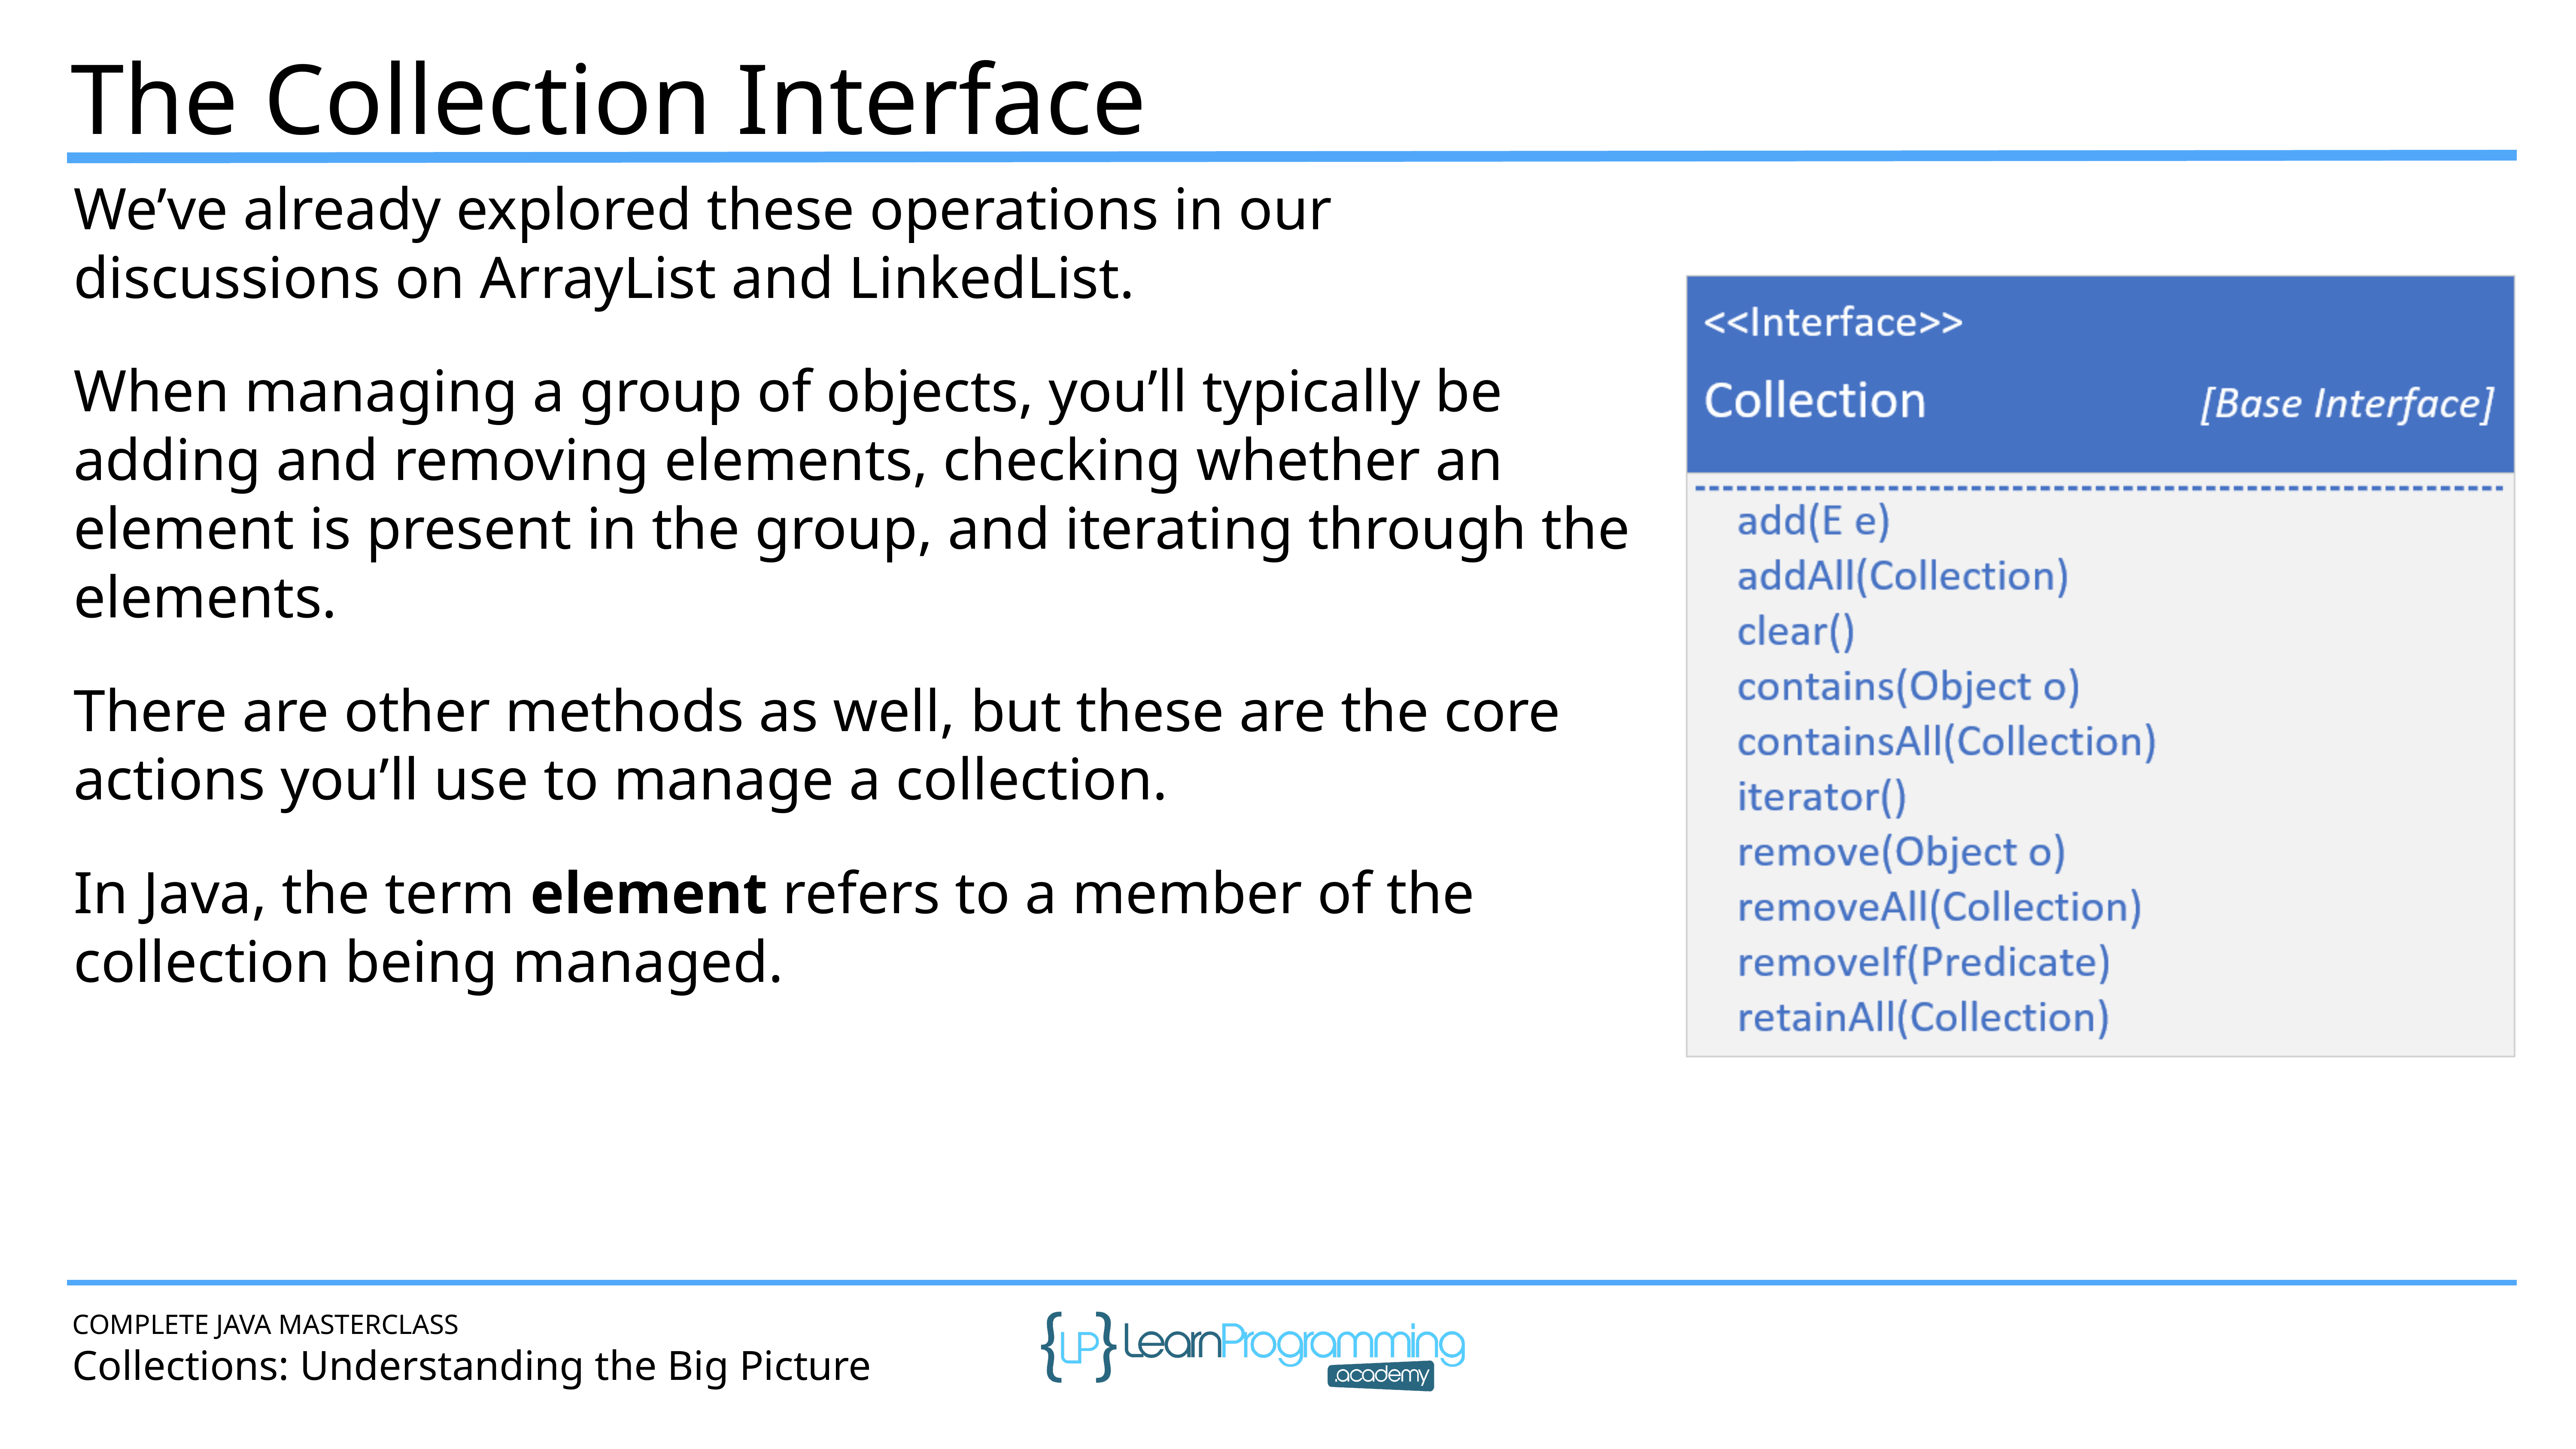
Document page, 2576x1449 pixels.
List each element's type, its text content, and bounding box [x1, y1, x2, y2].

text_box We’ve already explored these operations in our discussions on ArrayList and LinkedList. When managing a group of objects, you’ll typically be adding and removing elements, checking whether an element is present in the group, and iterating through the elements. There are other methods as well, but these are the core actions you’ll use to manage a collection. In Java, the term element refers to a member of the collection being managed. [67, 169, 1654, 1277]
text_box COMPLETE JAVA MASTERCLASS Collections: Understanding the Big Picture [67, 1302, 1030, 1394]
picture [1653, 231, 2543, 1093]
text_box The Collection Interface [65, 32, 1153, 159]
picture [1032, 1302, 1477, 1400]
